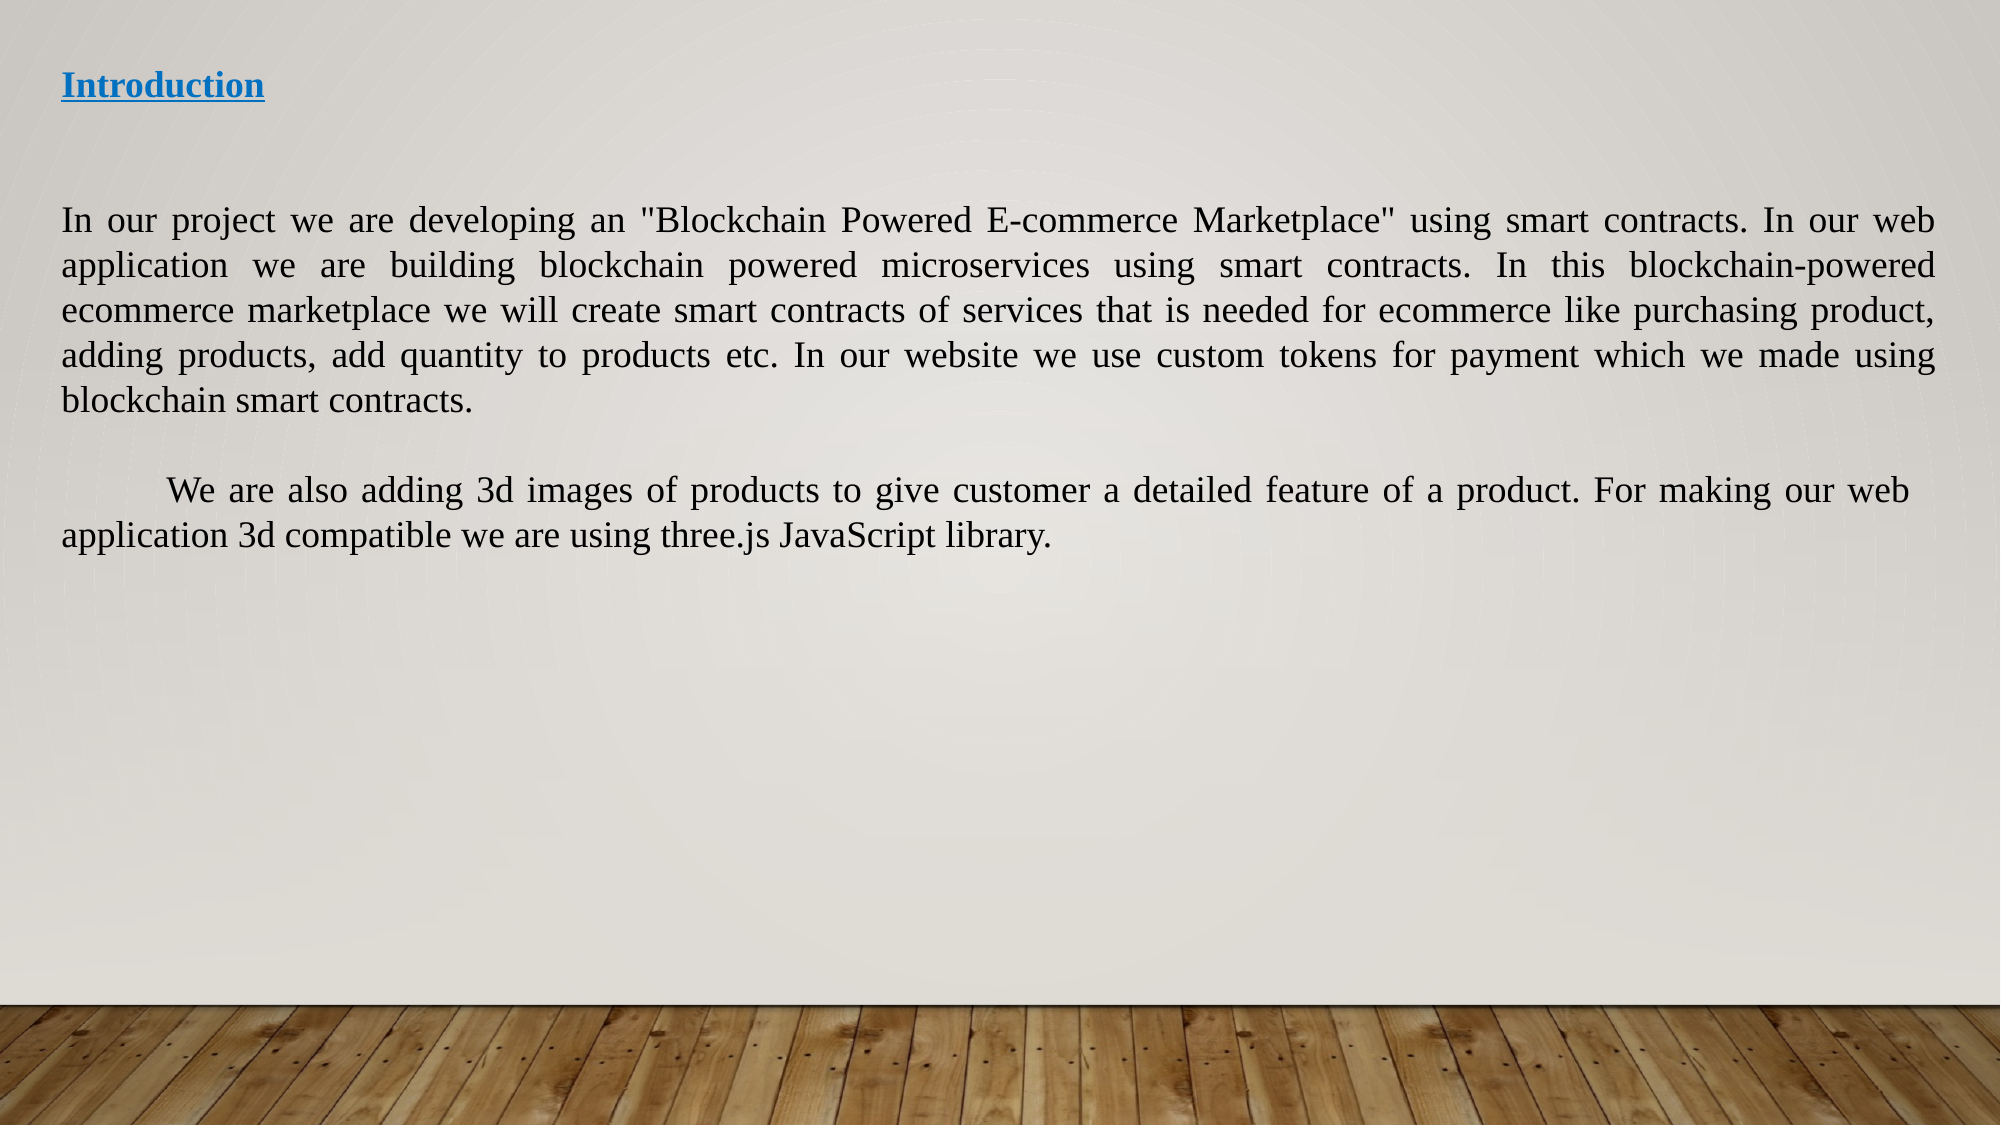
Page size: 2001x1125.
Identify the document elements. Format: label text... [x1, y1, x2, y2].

text_box Introduction In our project we are developing an "Blockchain Powered E-commerce Marketplace" using smart contracts. In our web application we are building blockchain powered microservices using smart contracts. In this blockchain-powered ecommerce marketplace we will create smart contracts of services that is needed for ecommerce like purchasing product, adding products, add quantity to products etc. In our website we use custom tokens for payment which we made using blockchain smart contracts. We are also adding 3d images of products to give customer a detailed feature of a product. For making our web application 3d compatible we are using three.js JavaScript library. [46, 52, 1954, 563]
picture [0, 1005, 2000, 1125]
